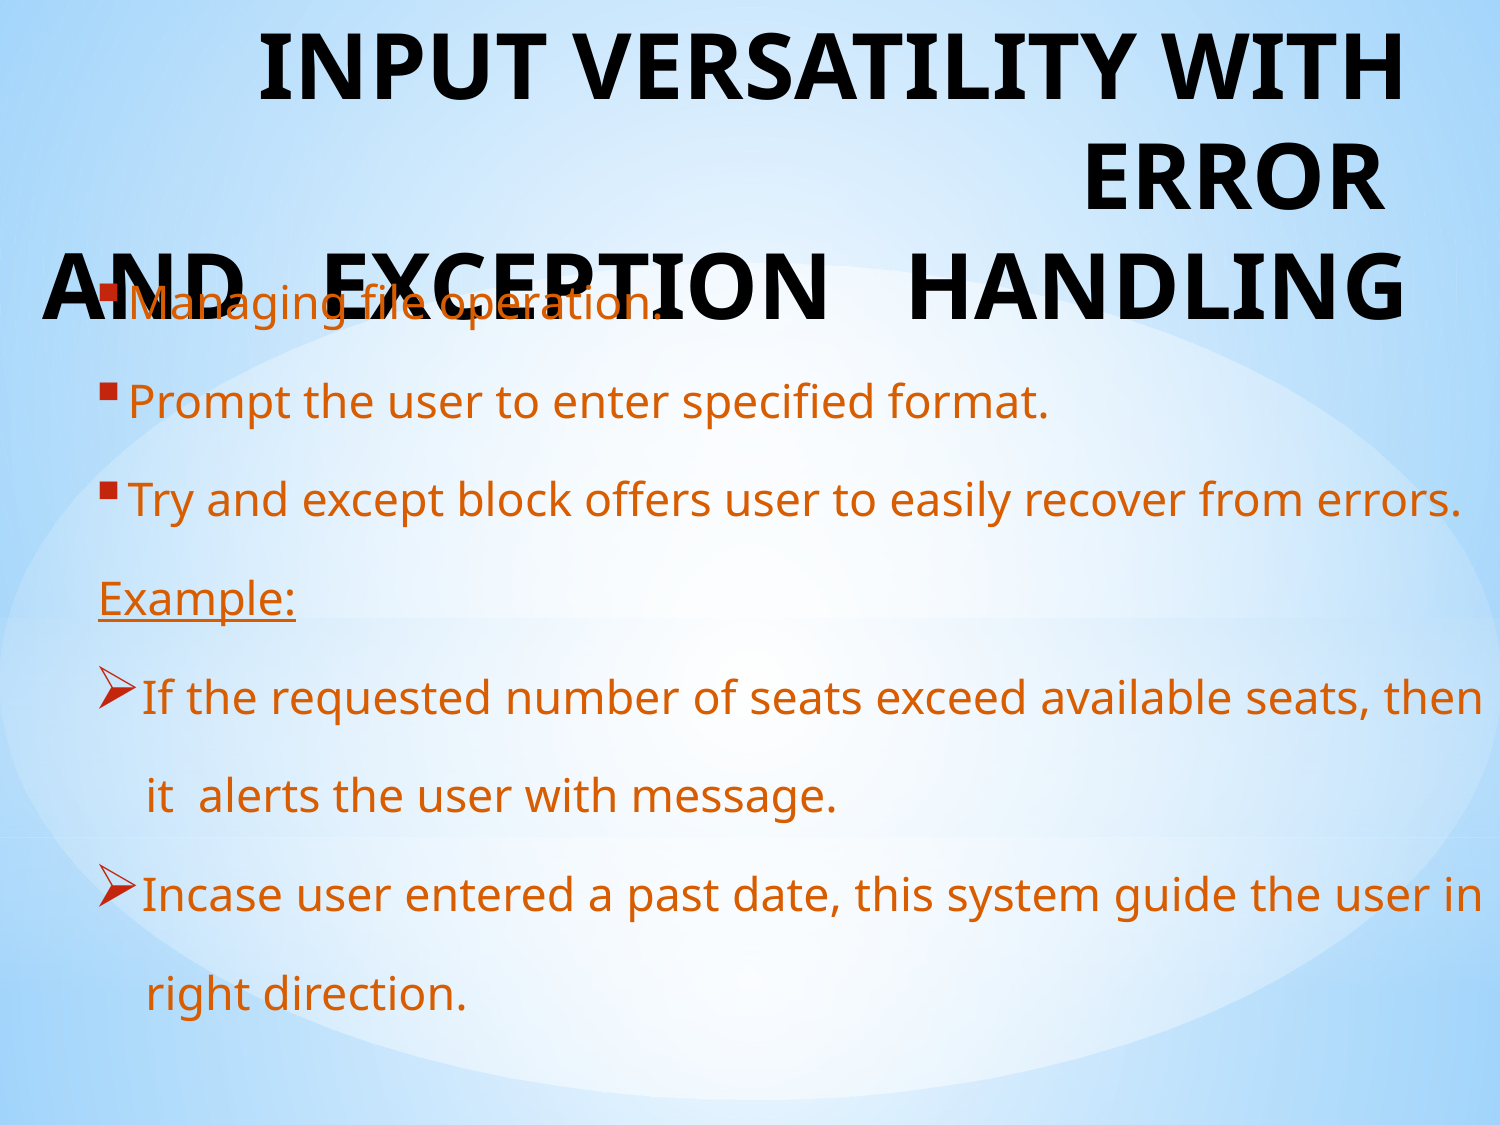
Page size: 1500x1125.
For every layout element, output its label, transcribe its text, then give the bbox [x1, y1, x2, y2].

list Managing file operation. Prompt the user to enter specified format. Try and except block offers user to easily recover from errors. Example: If the requested number of seats exceed available seats, then it alerts the user with message. Incase user entered a past date, this system guide the user in right direction. [75, 237, 1500, 1058]
title INPUT VERSATILITY WITH ERROR AND EXCEPTION HANDLING [0, 0, 1425, 188]
